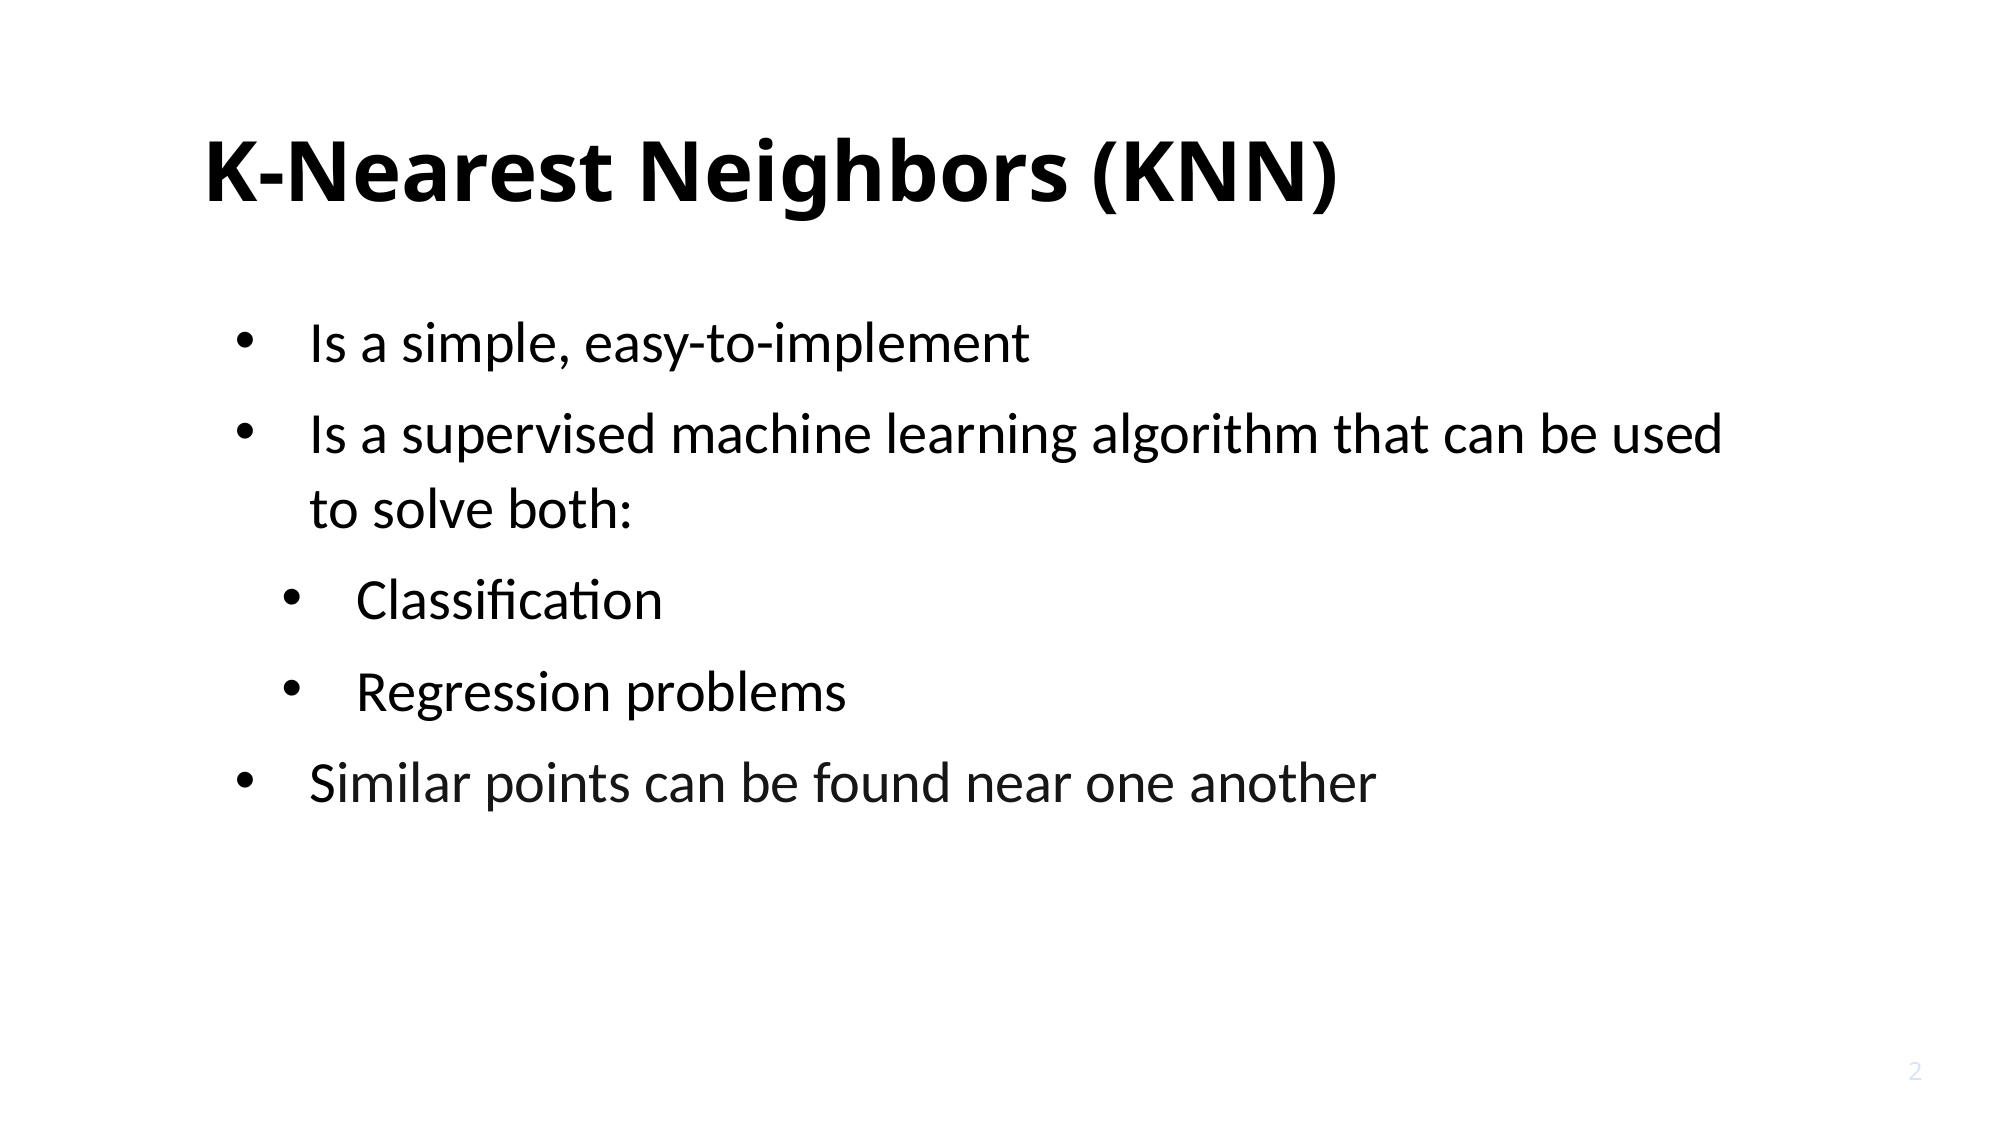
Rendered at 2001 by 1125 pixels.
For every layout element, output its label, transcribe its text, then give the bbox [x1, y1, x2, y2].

title K-Nearest Neighbors (KNN) [187, 0, 1778, 225]
list Is a simple, easy-to-implement Is a supervised machine learning algorithm that can be used to solve both: Classification Regression problems Similar points can be found near one another [220, 291, 1780, 998]
slide_number 2 [1665, 1042, 1938, 1103]
